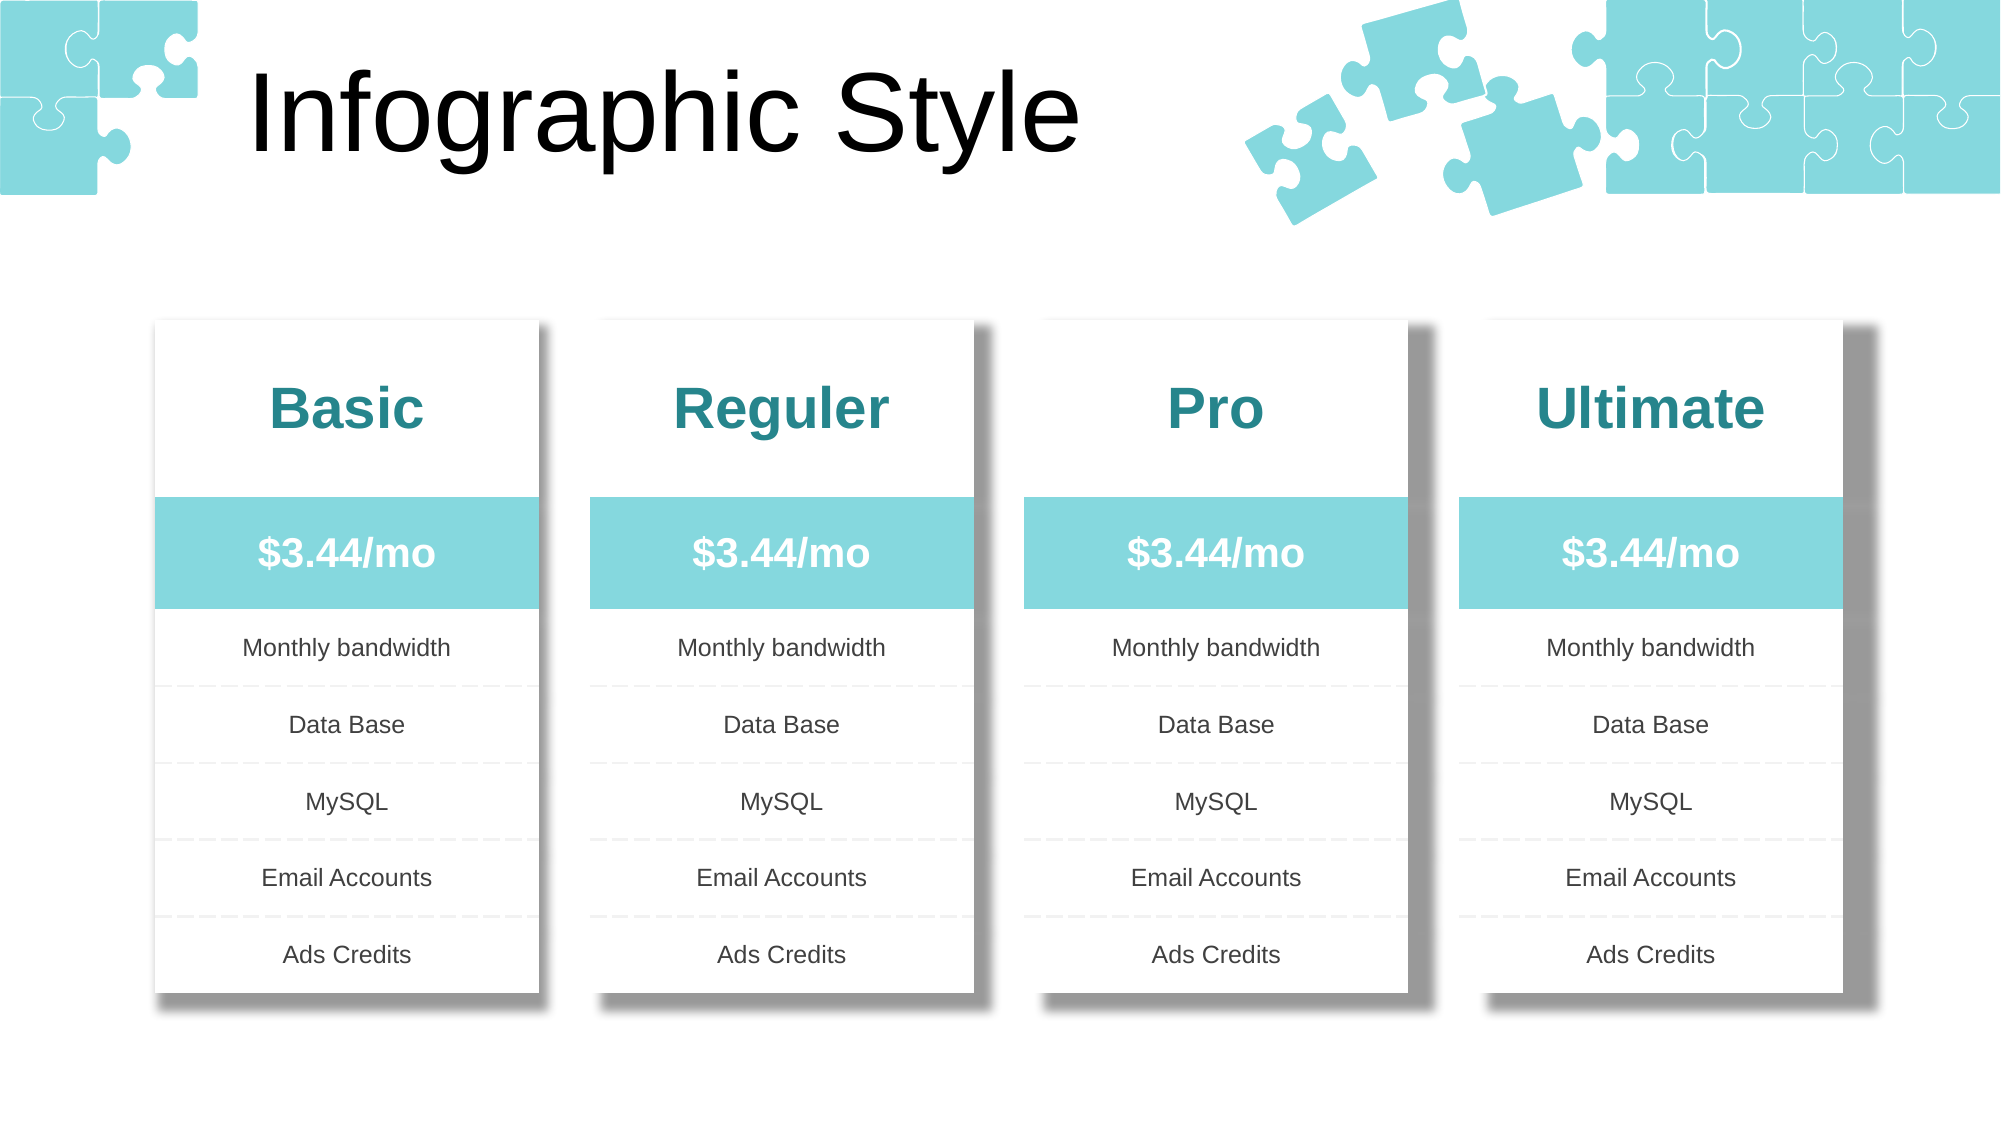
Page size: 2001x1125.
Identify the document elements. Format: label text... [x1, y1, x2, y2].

table_cell Data Base [1459, 686, 1843, 763]
table_cell $3.44/mo [1024, 497, 1408, 609]
list Infographic Style [231, 55, 1952, 175]
table_cell Monthly bandwidth [1024, 609, 1408, 686]
table_cell Email Accounts [1024, 840, 1408, 916]
table_cell $3.44/mo [155, 497, 539, 609]
table_cell Email Accounts [590, 840, 974, 916]
table_cell $3.44/mo [1459, 497, 1843, 609]
table_header Basic [155, 320, 539, 497]
table_header Reguler [590, 320, 974, 497]
table_header Pro [1024, 320, 1408, 497]
table_cell MySQL [1024, 763, 1408, 840]
table_cell Email Accounts [1459, 840, 1843, 916]
table_cell Ads Credits [155, 916, 539, 993]
table_cell Monthly bandwidth [155, 609, 539, 686]
table_cell Monthly bandwidth [1459, 609, 1843, 686]
table_cell Data Base [1024, 686, 1408, 763]
table_cell Ads Credits [590, 916, 974, 993]
table_cell MySQL [590, 763, 974, 840]
table_cell Email Accounts [155, 840, 539, 916]
table_cell MySQL [155, 763, 539, 840]
table_cell MySQL [1459, 763, 1843, 840]
table_cell $3.44/mo [590, 497, 974, 609]
table_cell Data Base [155, 686, 539, 763]
table_cell Data Base [590, 686, 974, 763]
table_header Ultimate [1459, 320, 1843, 497]
table_cell Ads Credits [1024, 916, 1408, 993]
table_cell Ads Credits [1459, 916, 1843, 993]
table_cell Monthly bandwidth [590, 609, 974, 686]
